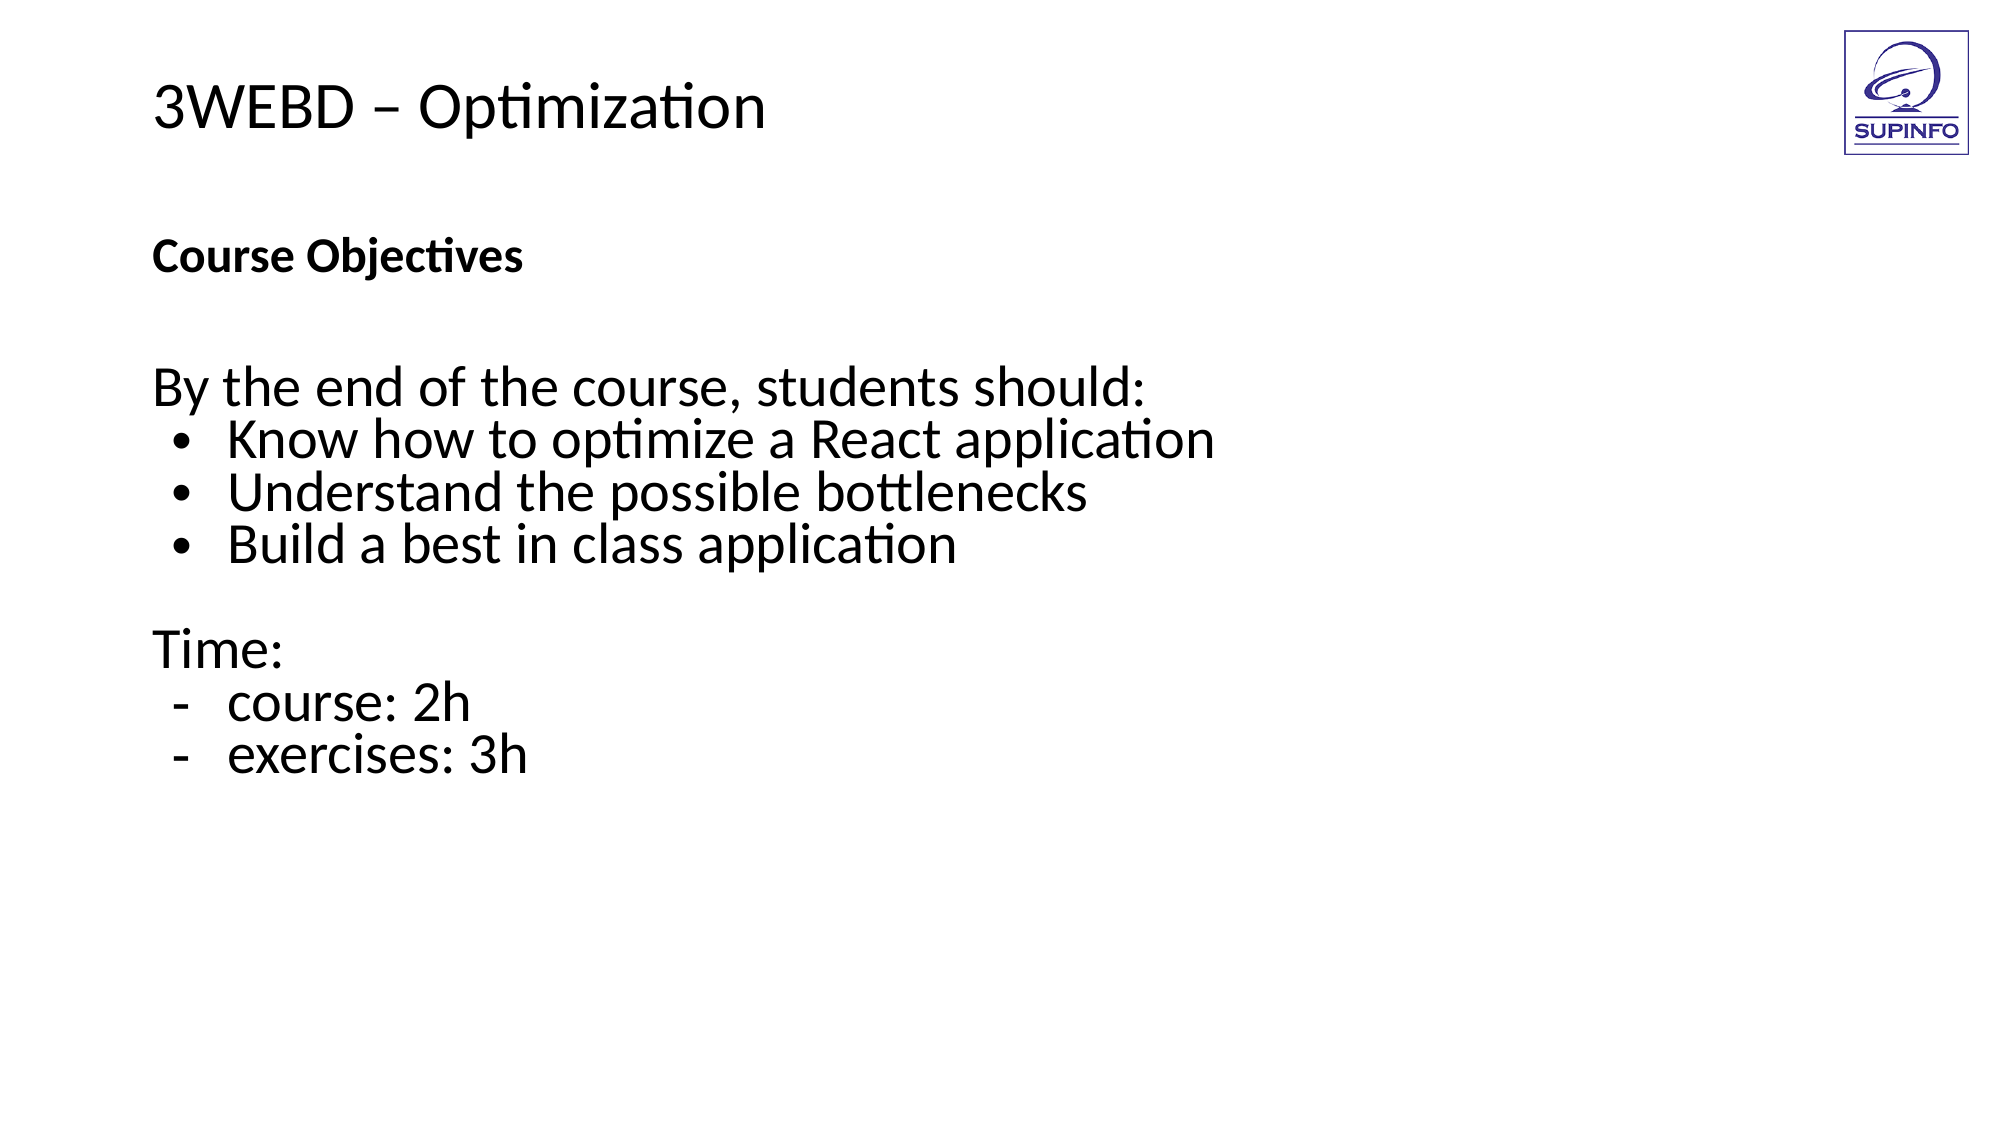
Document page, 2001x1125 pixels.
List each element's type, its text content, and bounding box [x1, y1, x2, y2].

picture [1844, 30, 1969, 155]
list 3WEBD – Optimization [137, 63, 1862, 157]
list By the end of the course, students should: Know how to optimize a React application Understand the possible bottlenecks Build a best in class application Time: course: 2h exercises: 3h [137, 357, 1863, 1014]
list Course Objectives [137, 221, 1851, 875]
